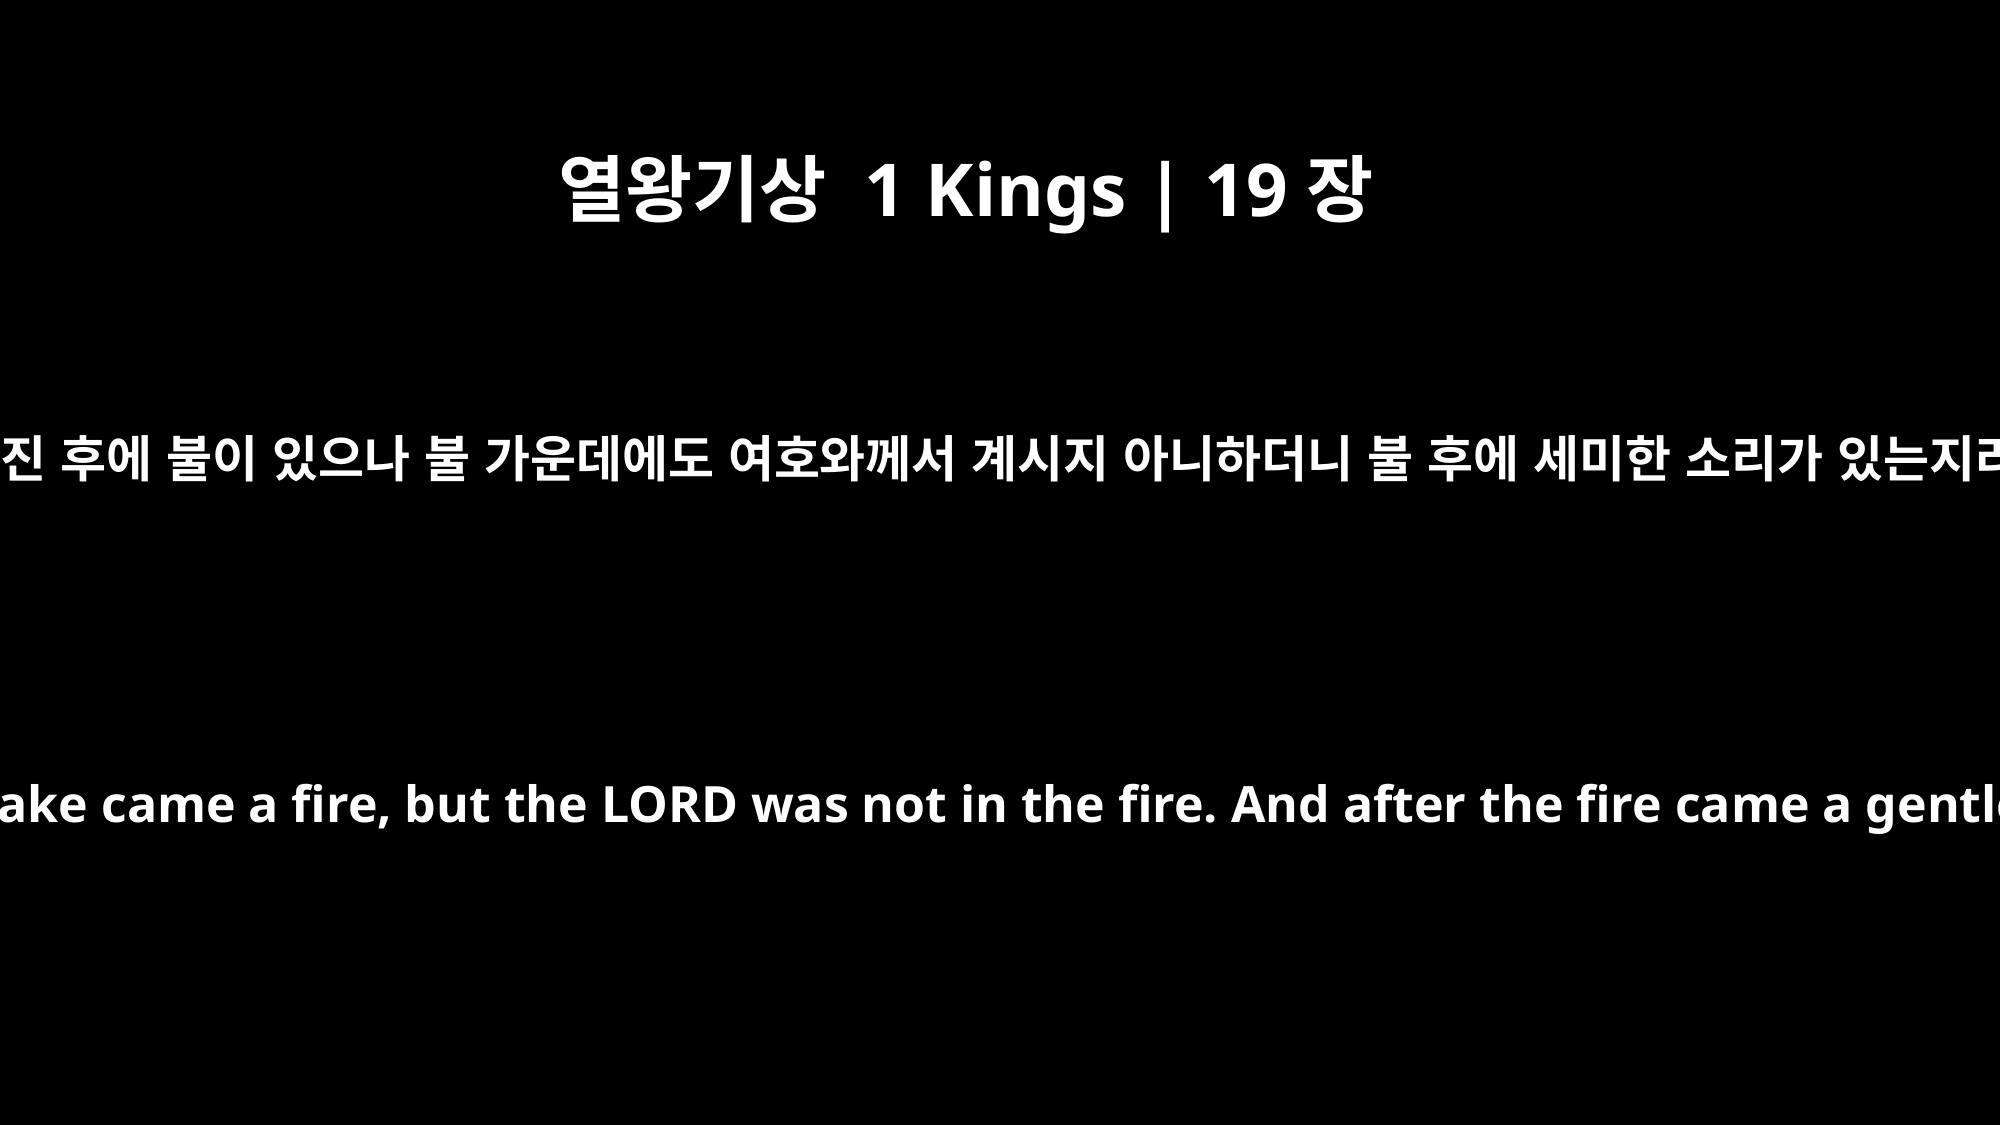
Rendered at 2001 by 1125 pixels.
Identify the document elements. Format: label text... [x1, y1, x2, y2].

text_box 12 또 지진 후에 불이 있으나 불 가운데에도 여호와께서 계시지 아니하더니 불 후에 세미한 소리가 있는지라 [0, 359, 2000, 495]
text_box 열왕기상 1 Kings | 19장 [543, 136, 1389, 239]
text_box After the earthquake came a fire, but the LORD was not in the fire. And after the fire came a gentle whisper. [0, 764, 2000, 840]
